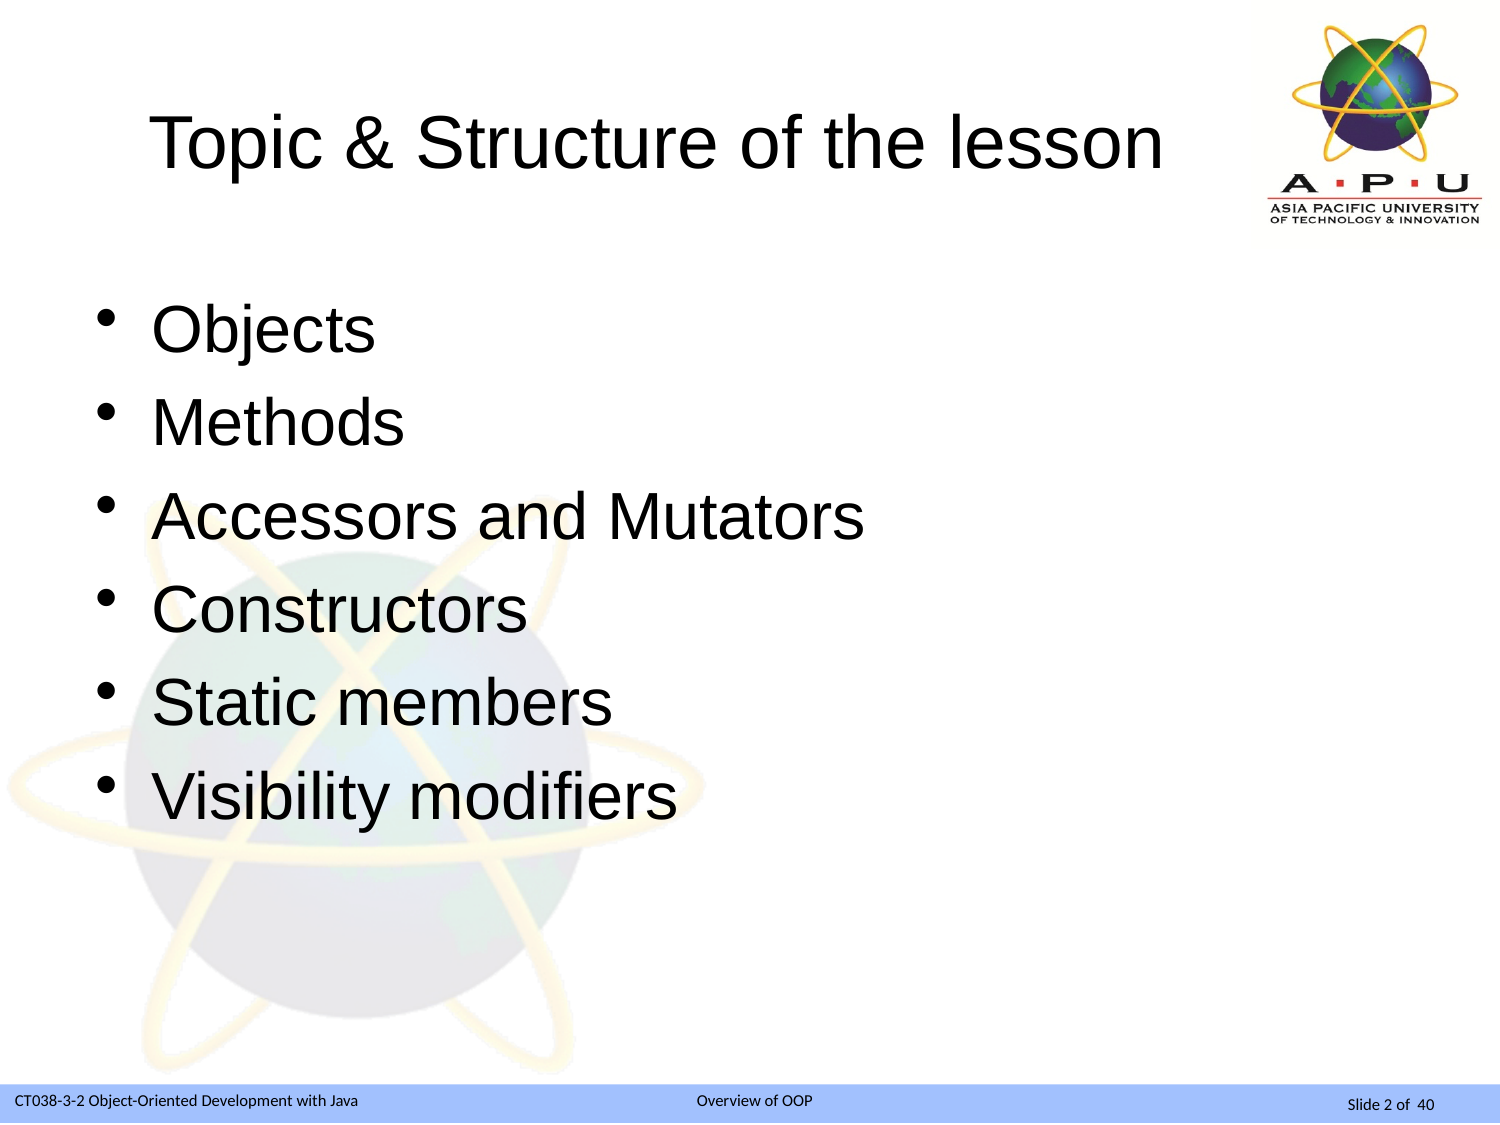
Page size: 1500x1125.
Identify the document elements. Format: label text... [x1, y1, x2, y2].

title Topic & Structure of the lesson [79, 45, 1235, 233]
list Objects Methods Accessors and Mutators Constructors Static members Visibility modifiers [79, 278, 1430, 1021]
picture [1251, 0, 1500, 249]
